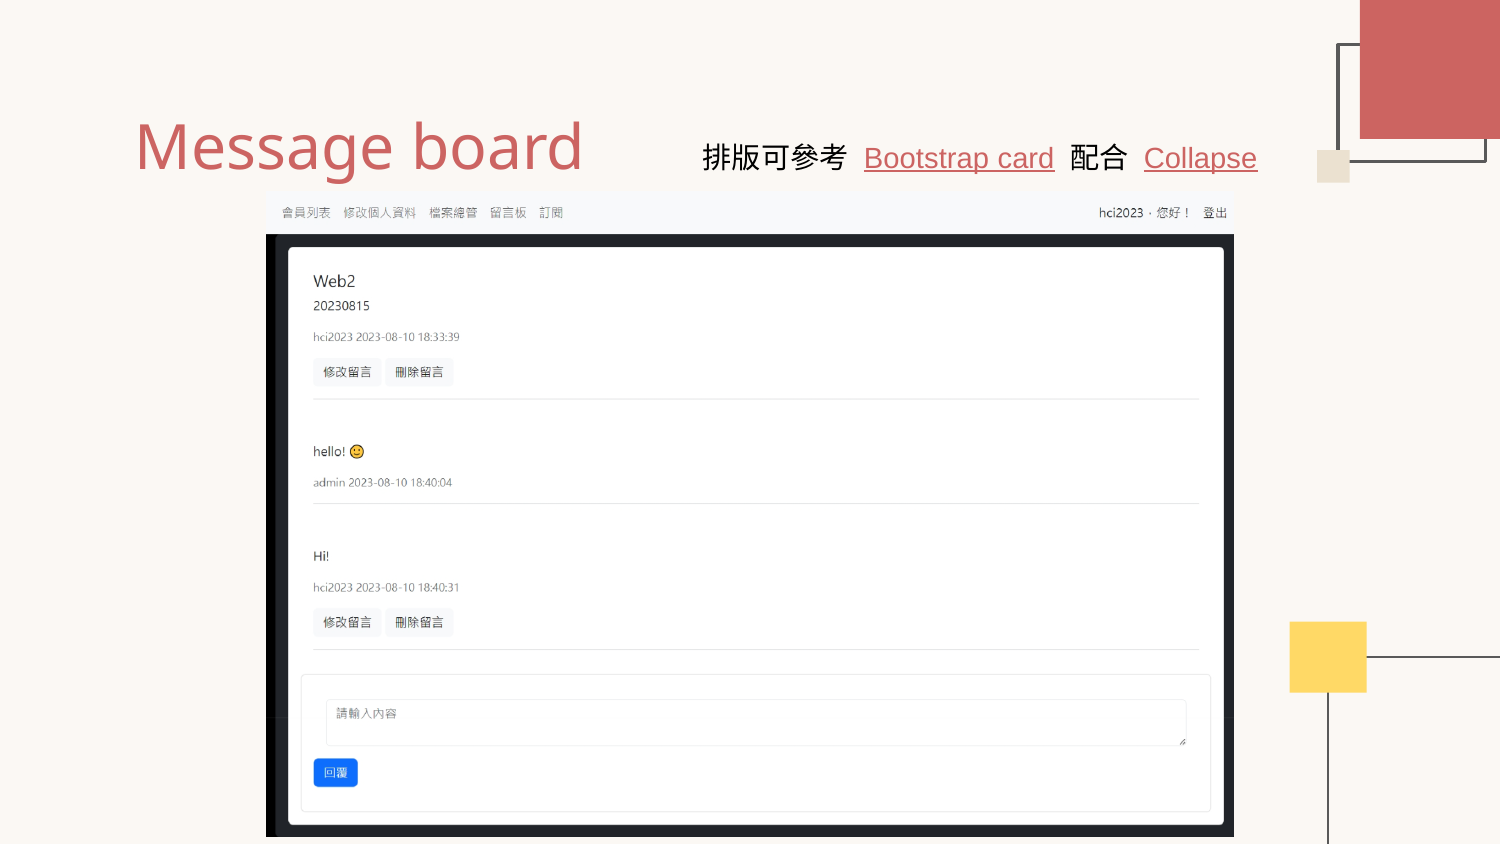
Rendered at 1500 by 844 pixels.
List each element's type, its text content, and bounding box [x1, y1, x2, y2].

picture [266, 191, 1234, 837]
title Message board [119, 97, 1500, 192]
text_box 排版可參考 Bootstrap card 配合 Collapse [687, 132, 1336, 182]
